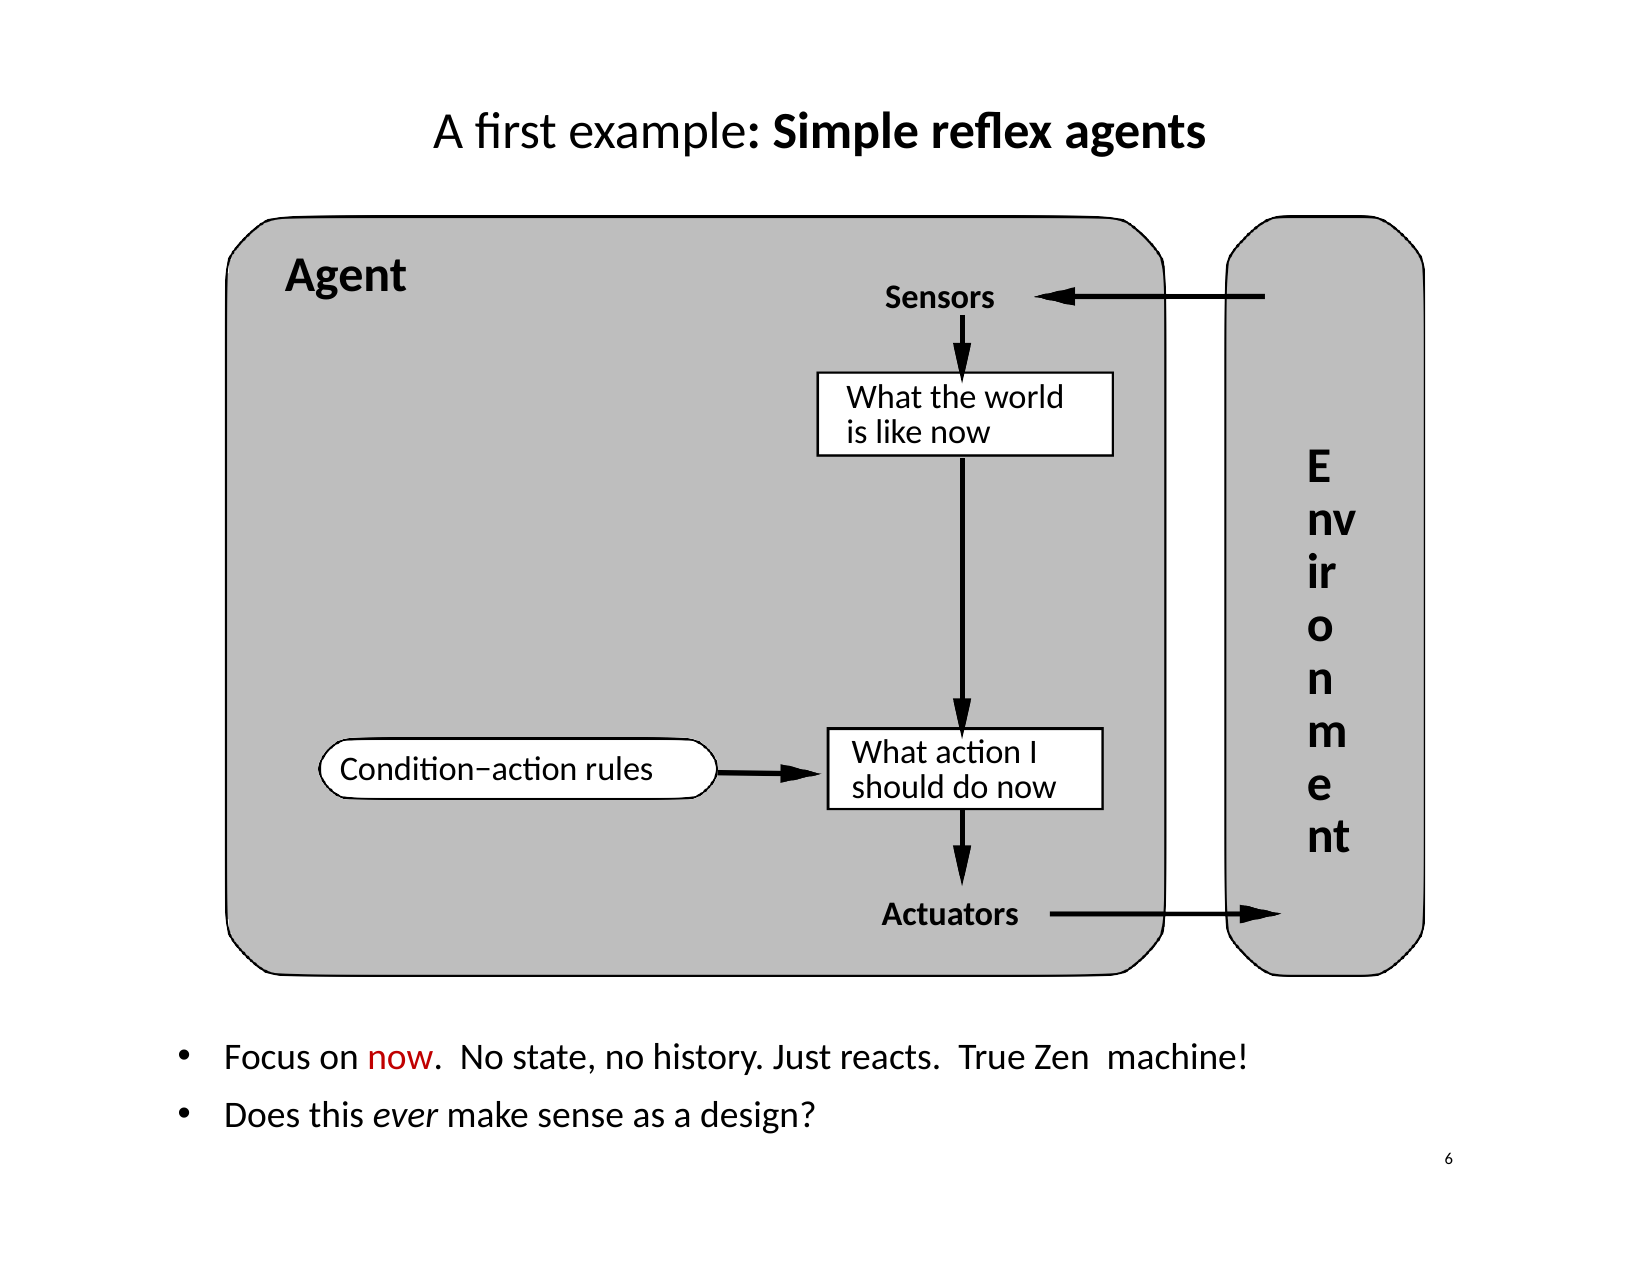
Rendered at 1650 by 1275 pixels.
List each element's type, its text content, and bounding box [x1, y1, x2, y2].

text_box [956, 847, 969, 875]
text_box [956, 345, 969, 373]
text_box What the world is like now [844, 380, 1082, 451]
text_box [318, 737, 718, 800]
text_box <number> [1440, 1149, 1467, 1275]
text_box Environment [1304, 439, 1358, 751]
text_box [952, 342, 972, 384]
text_box A first example: Simple reflex agents [186, 108, 1454, 321]
text_box Agent [282, 241, 429, 302]
text_box Sensors [883, 274, 1025, 316]
text_box Condition−action rules [337, 746, 689, 788]
text_box [952, 845, 972, 887]
text_box [956, 700, 969, 728]
text_box Focus on now. No state, no history. Just reacts. True Zen machine! Does this ever make sense as a design? [162, 1024, 1375, 1142]
text_box [952, 698, 972, 740]
text_box What action I should do now [849, 735, 1079, 805]
text_box Actuators [879, 891, 1047, 932]
text_box [224, 215, 1426, 977]
